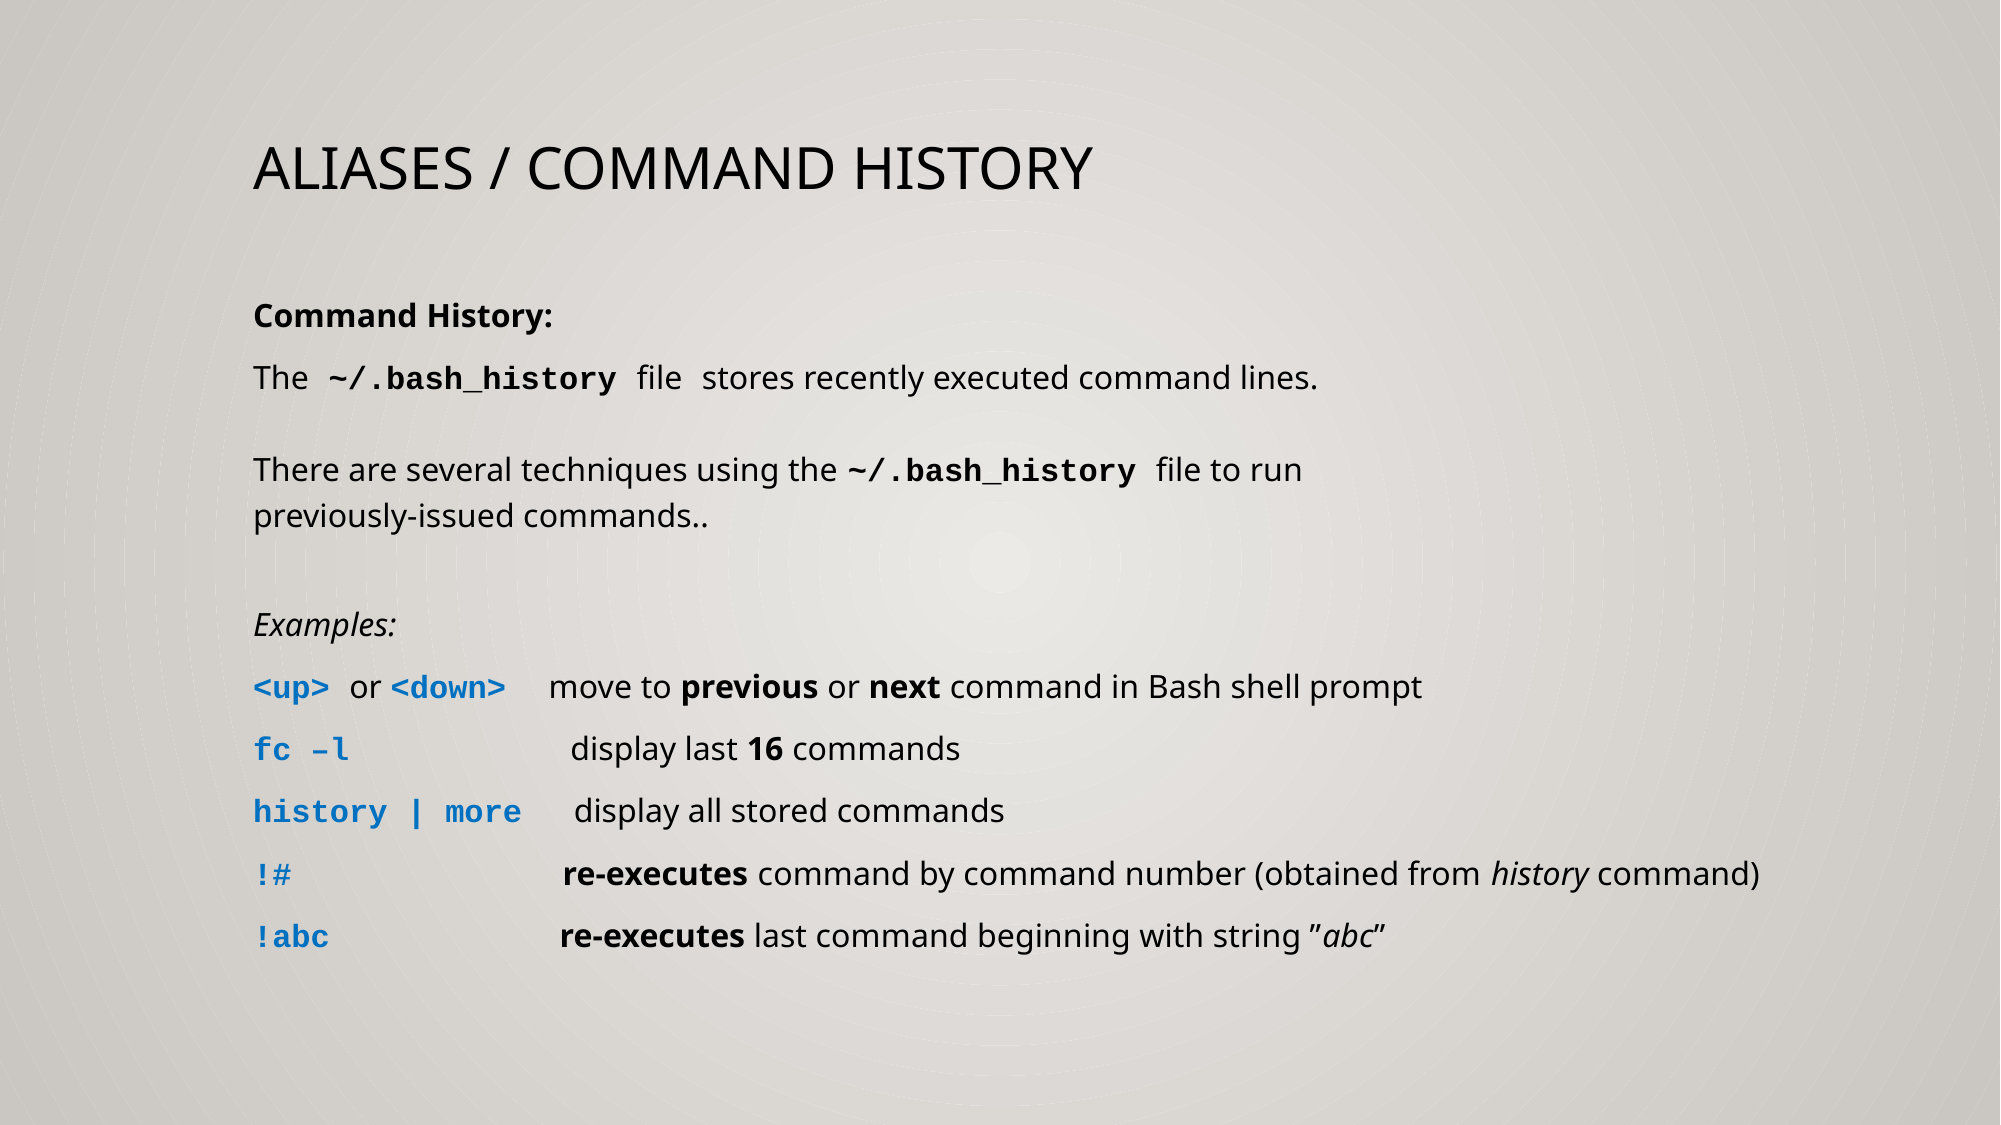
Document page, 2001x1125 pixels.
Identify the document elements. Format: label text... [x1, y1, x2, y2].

title aliases / Command History [238, 131, 1814, 279]
list Command History: The ~/.bash_history file stores recently executed command lines. There are several techniques using the ~/.bash_history file to run previously-issued commands.. Examples: <up> or <down> move to previous or next command in Bash shell prompt fc –l display last 16 commands history | more display all stored commands !# re-executes command by command number (obtained from history command) !abc re-executes last command beginning with string ”abc” [238, 279, 1928, 1061]
